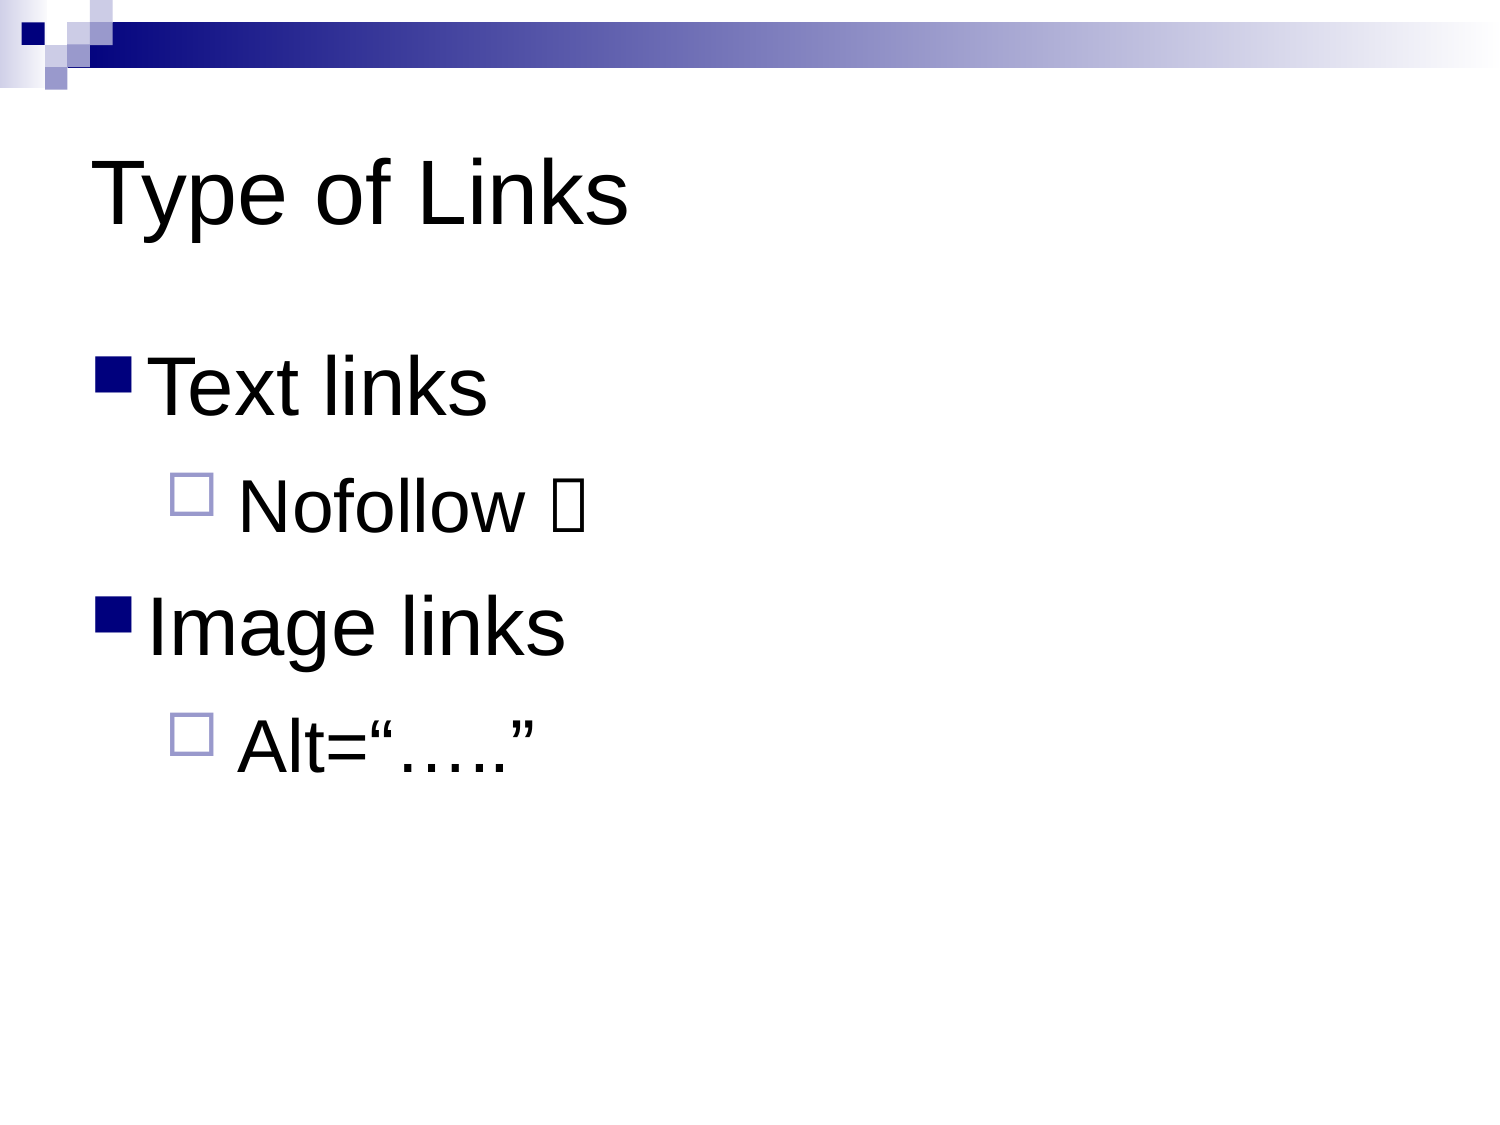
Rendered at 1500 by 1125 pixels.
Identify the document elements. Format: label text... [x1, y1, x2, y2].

title Type of Links [75, 75, 1425, 300]
list Text links Nofollow  Image links Alt=“…..” [75, 324, 1425, 863]
